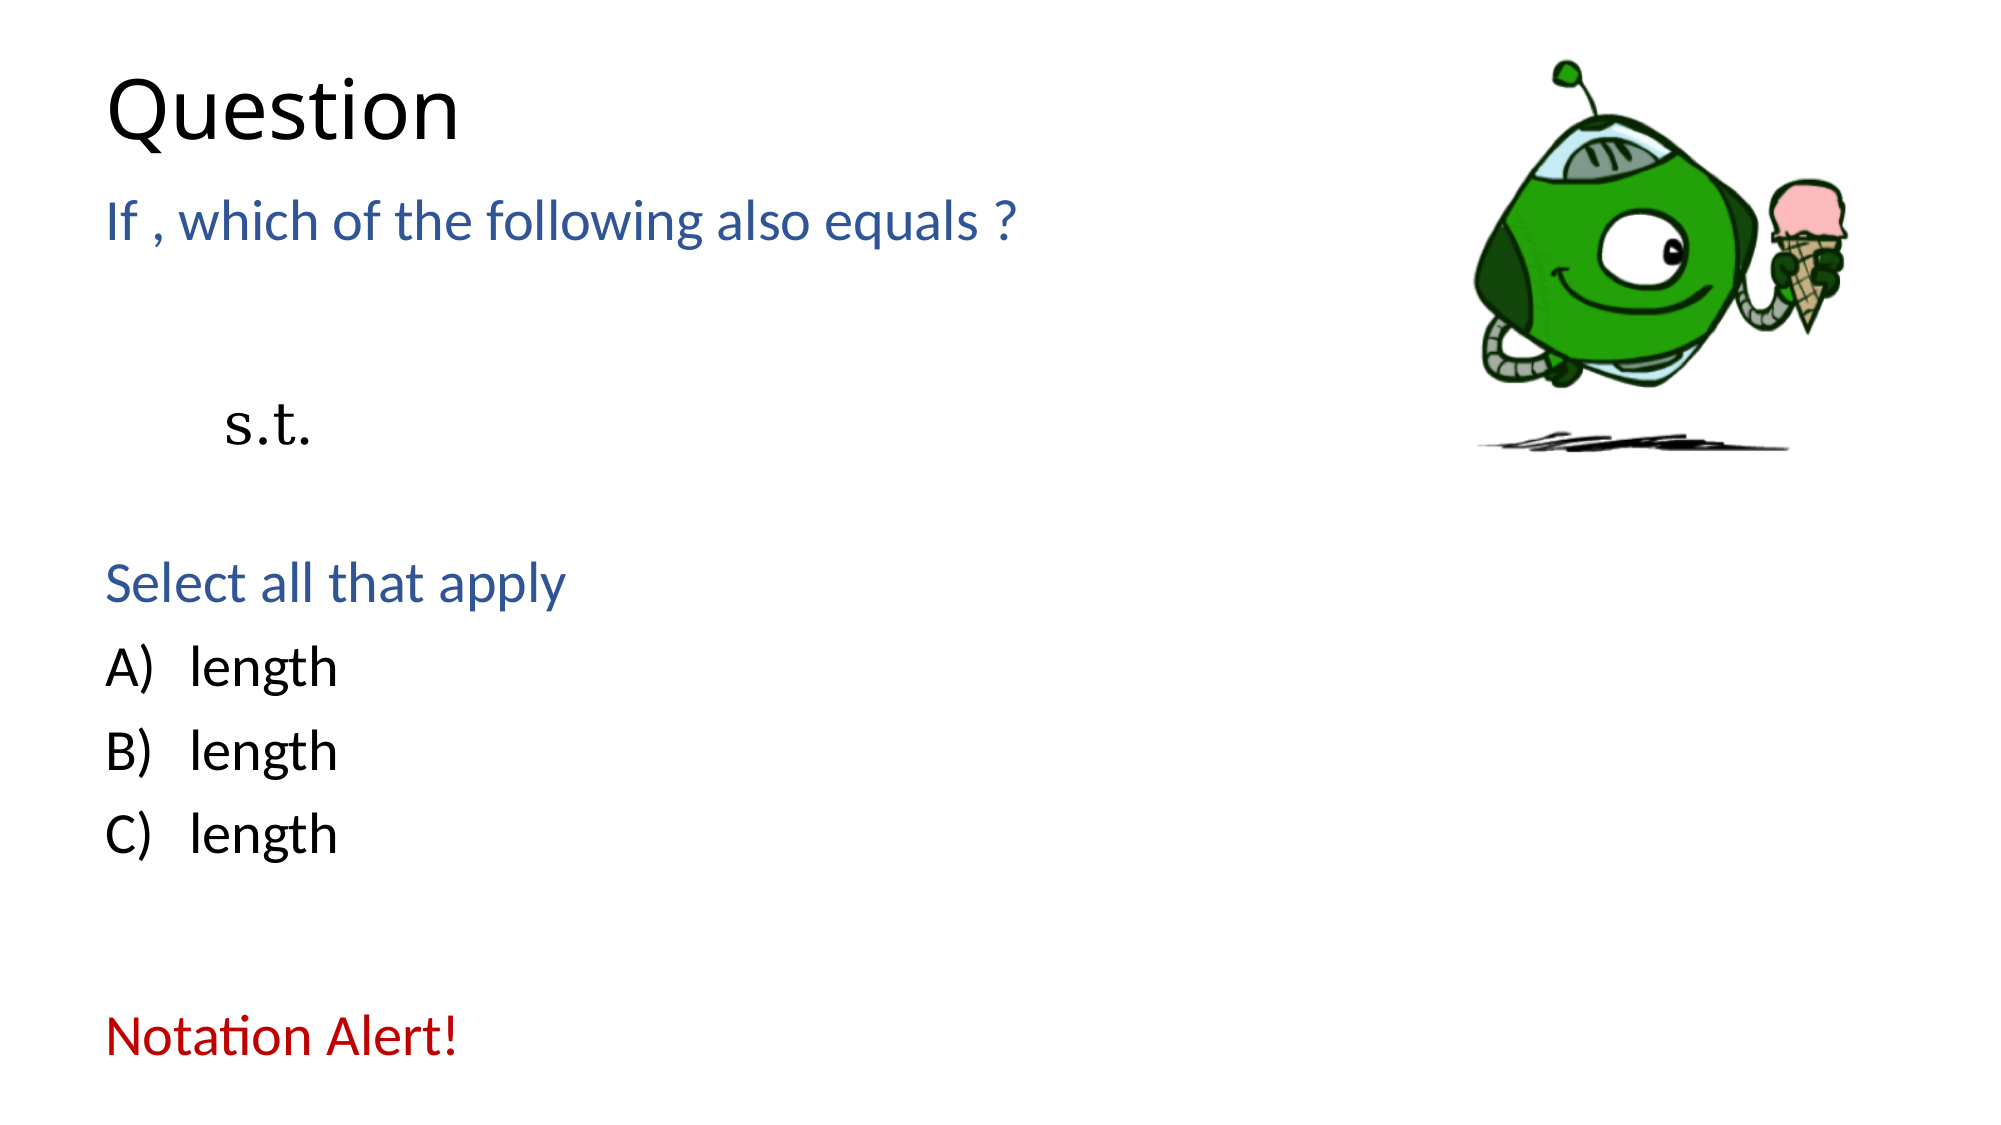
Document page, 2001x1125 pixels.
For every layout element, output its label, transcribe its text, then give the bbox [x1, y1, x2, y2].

picture [1437, 33, 1893, 489]
title Question [90, 60, 1437, 164]
text_box Notation Alert! [90, 997, 982, 1093]
